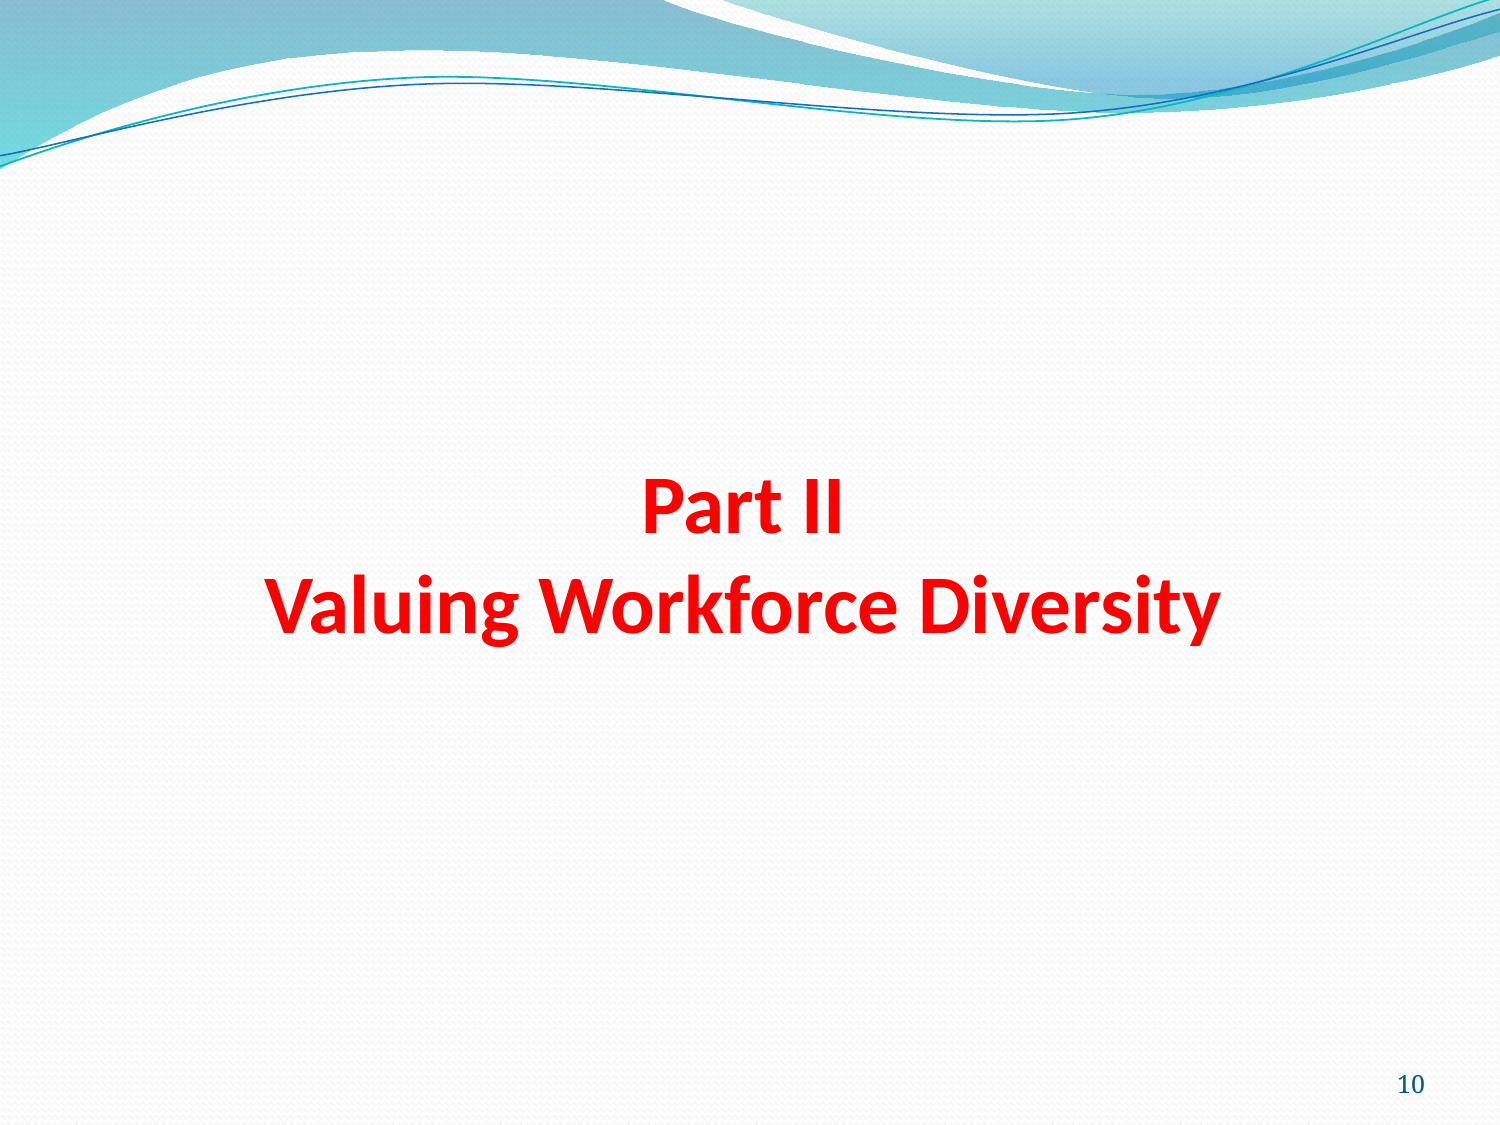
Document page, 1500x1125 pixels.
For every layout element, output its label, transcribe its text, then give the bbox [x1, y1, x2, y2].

slide_number 10 [1299, 1042, 1425, 1103]
title Part II Valuing Workforce Diversity [99, 562, 1388, 650]
